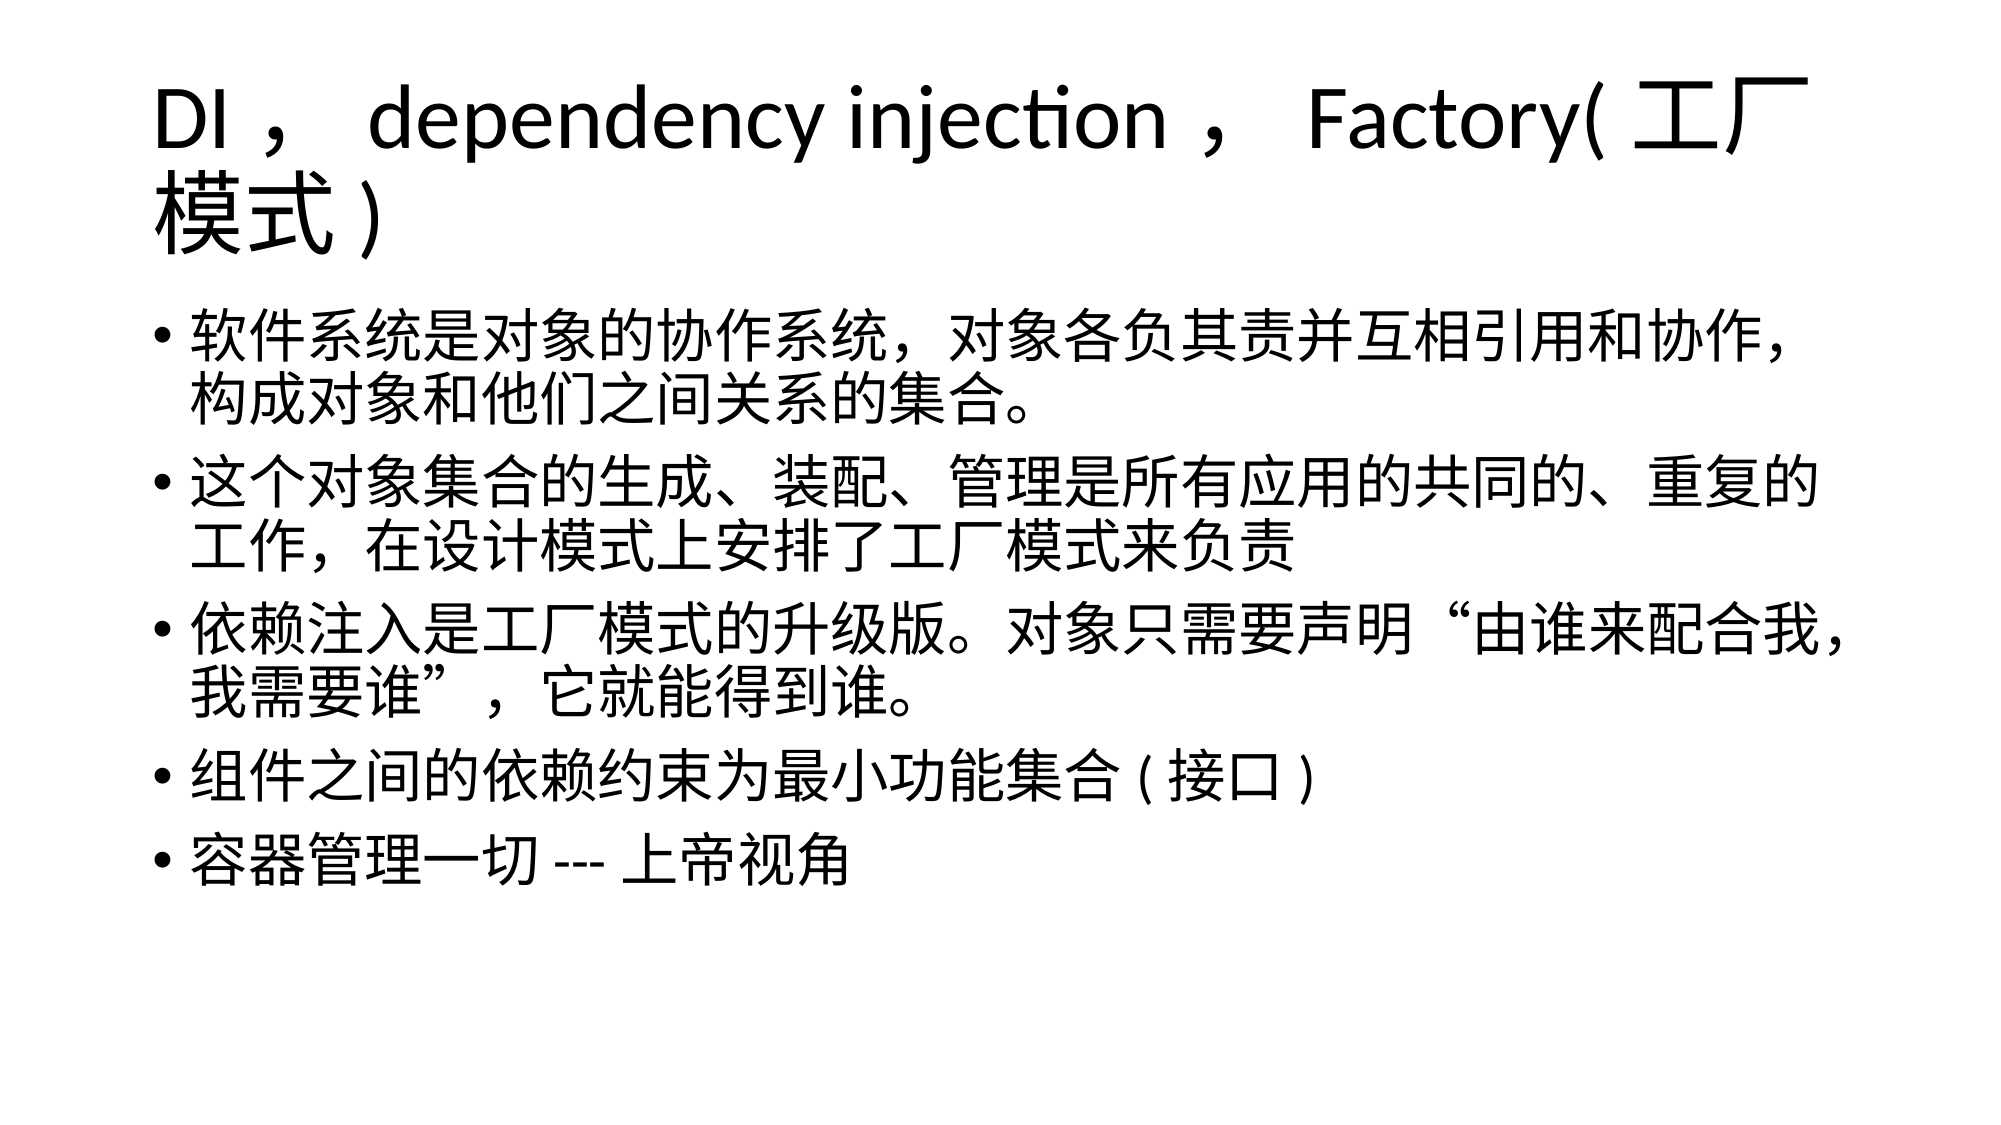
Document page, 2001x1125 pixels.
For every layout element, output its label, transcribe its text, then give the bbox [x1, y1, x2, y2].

list 软件系统是对象的协作系统，对象各负其责并互相引用和协作，构成对象和他们之间关系的集合。 这个对象集合的生成、装配、管理是所有应用的共同的、重复的工作，在设计模式上安排了工厂模式来负责 依赖注入是工厂模式的升级版。对象只需要声明“由谁来配合我，我需要谁”，它就能得到谁。 组件之间的依赖约束为最小功能集合(接口) 容器管理一切---上帝视角 [137, 299, 1863, 1014]
title DI，dependency injection，Factory(工厂模式) [137, 59, 1863, 278]
